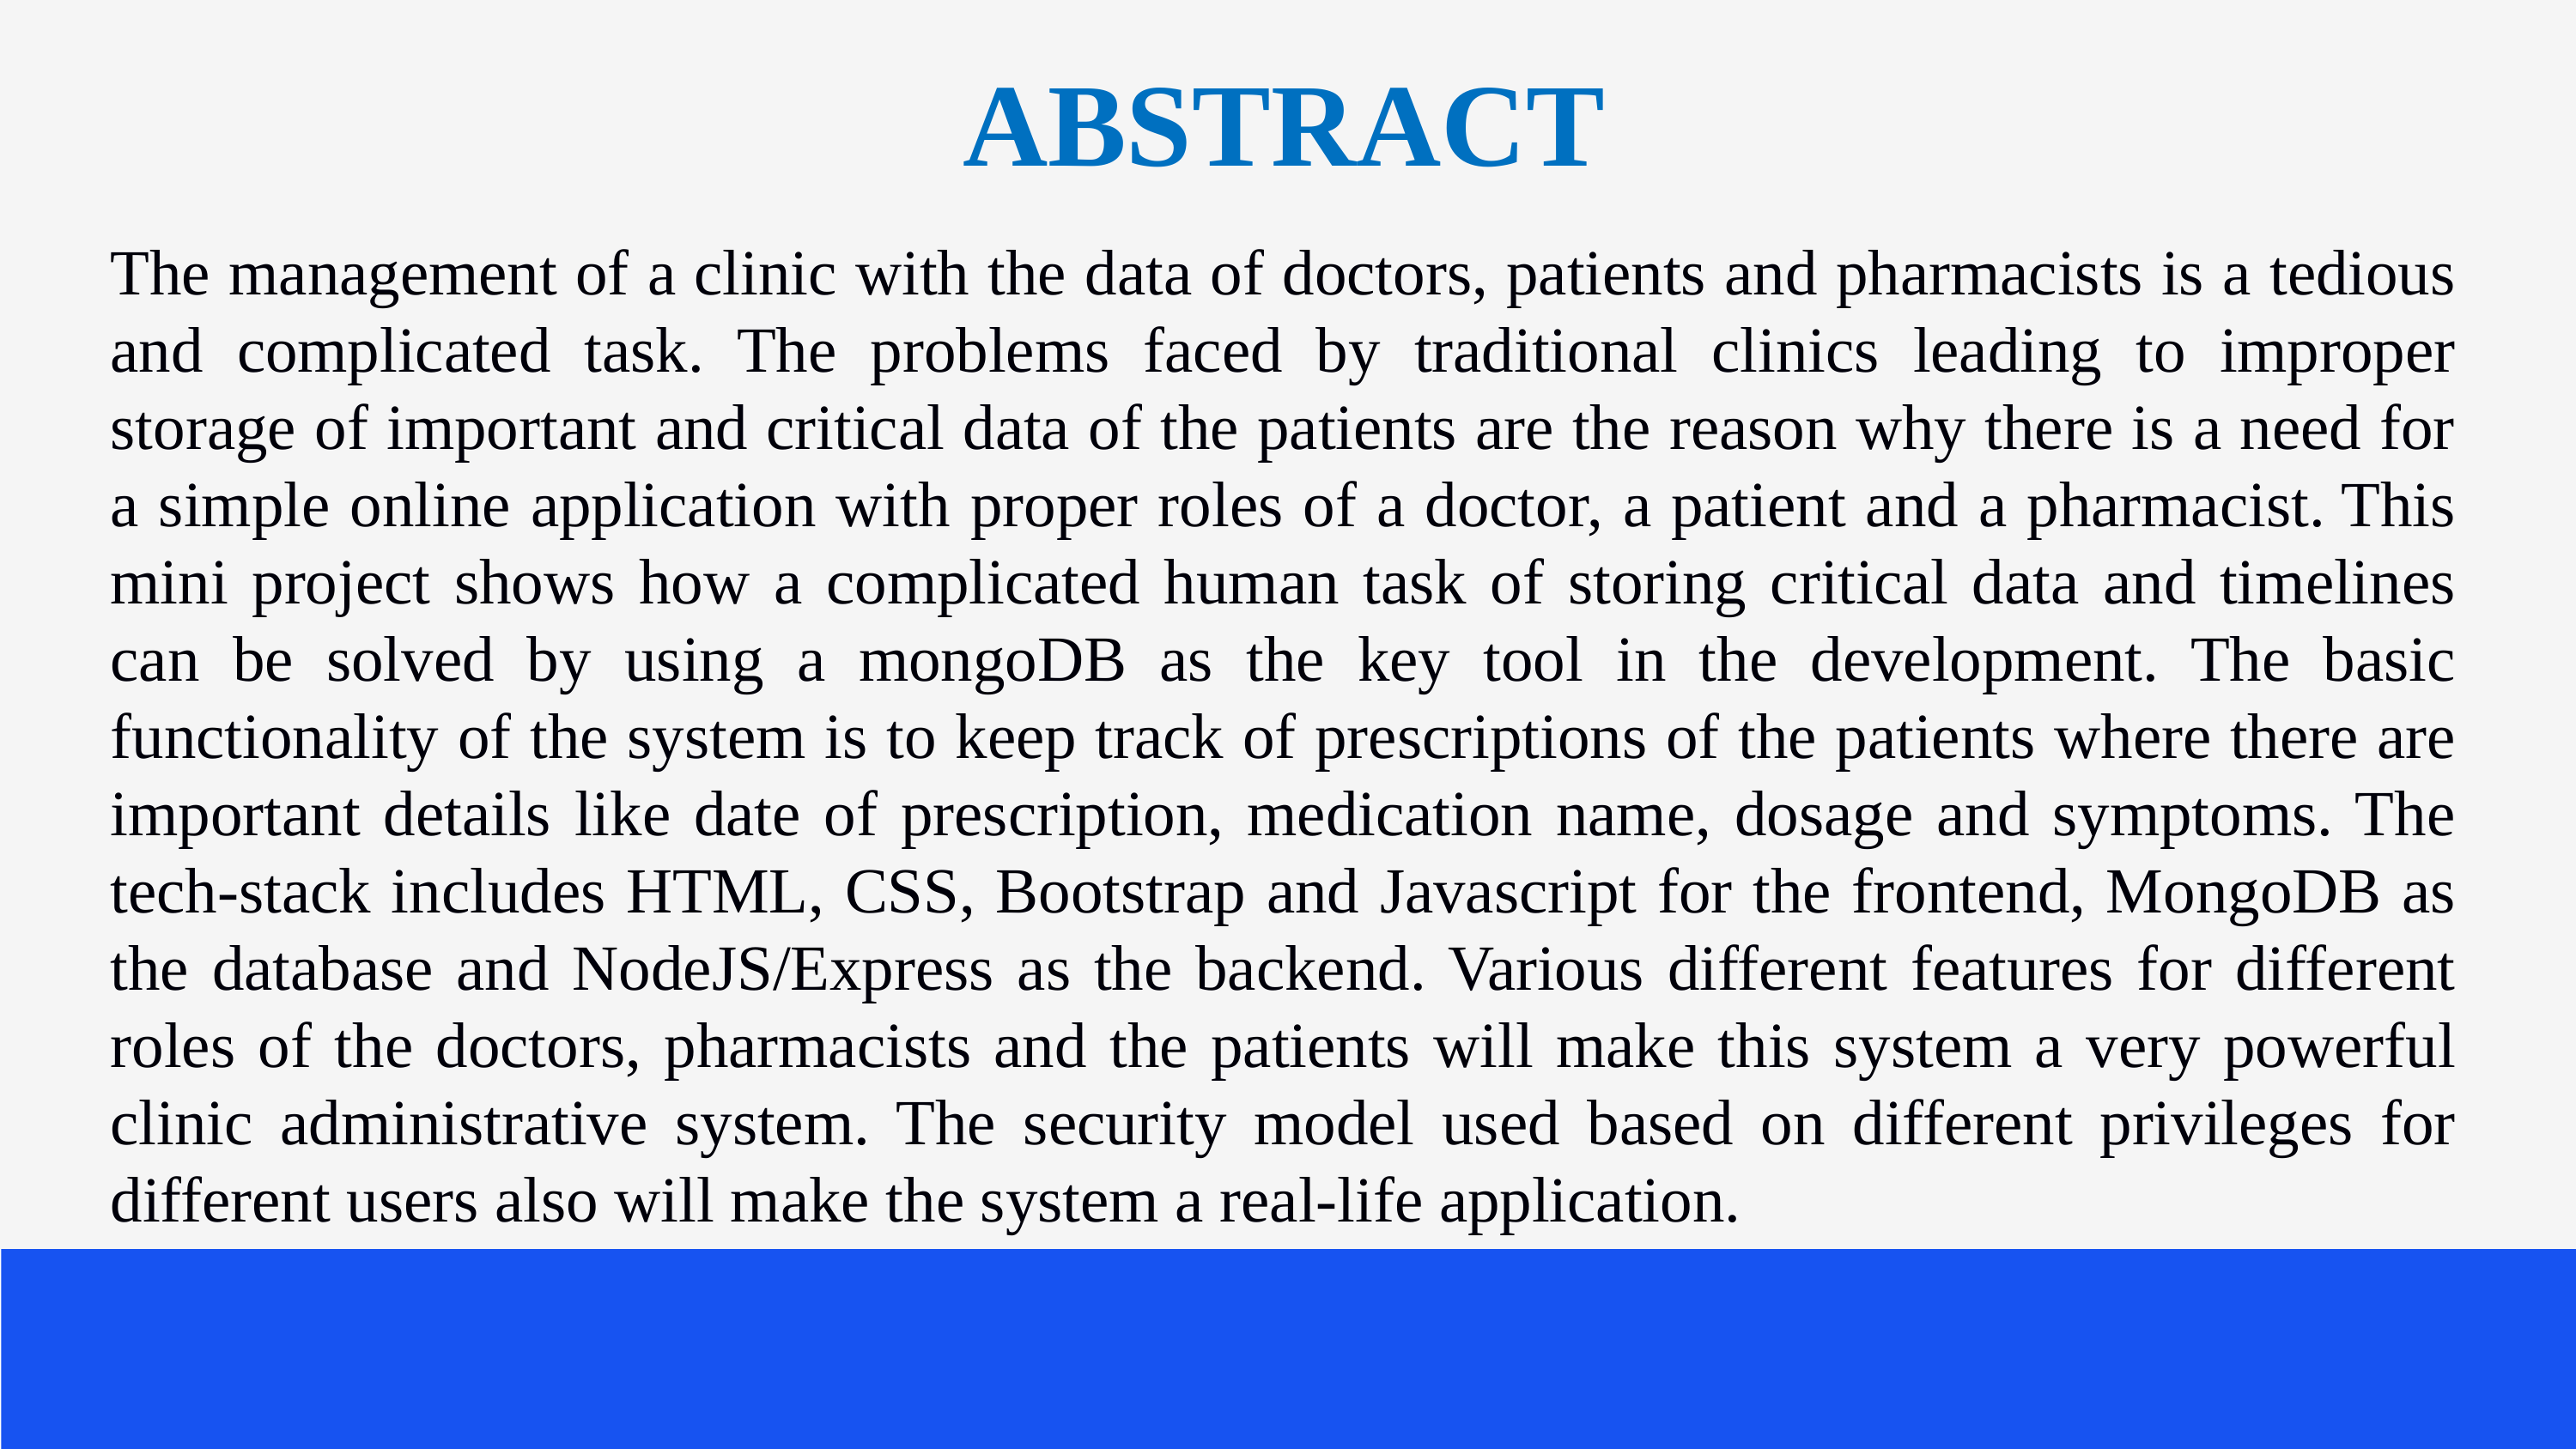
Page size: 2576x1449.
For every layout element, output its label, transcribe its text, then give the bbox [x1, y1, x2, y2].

list The management of a clinic with the data of doctors, patients and pharmacists is a tedious and complicated task. The problems faced by traditional clinics leading to improper storage of important and critical data of the patients are the reason why there is a need for a simple online application with proper roles of a doctor, a patient and a pharmacist. This mini project shows how a complicated human task of storing critical data and timelines can be solved by using a mongoDB as the key tool in the development. The basic functionality of the system is to keep track of prescriptions of the patients where there are important details like date of prescription, medication name, dosage and symptoms. The tech-stack includes HTML, CSS, Bootstrap and Javascript for the frontend, MongoDB as the database and NodeJS/Express as the backend. Various different features for different roles of the doctors, pharmacists and the patients will make this system a very powerful clinic administrative system. The security model used based on different privileges for different users also will make the system a real-life application. [110, 230, 2458, 1423]
title ABSTRACT [674, 48, 1894, 191]
